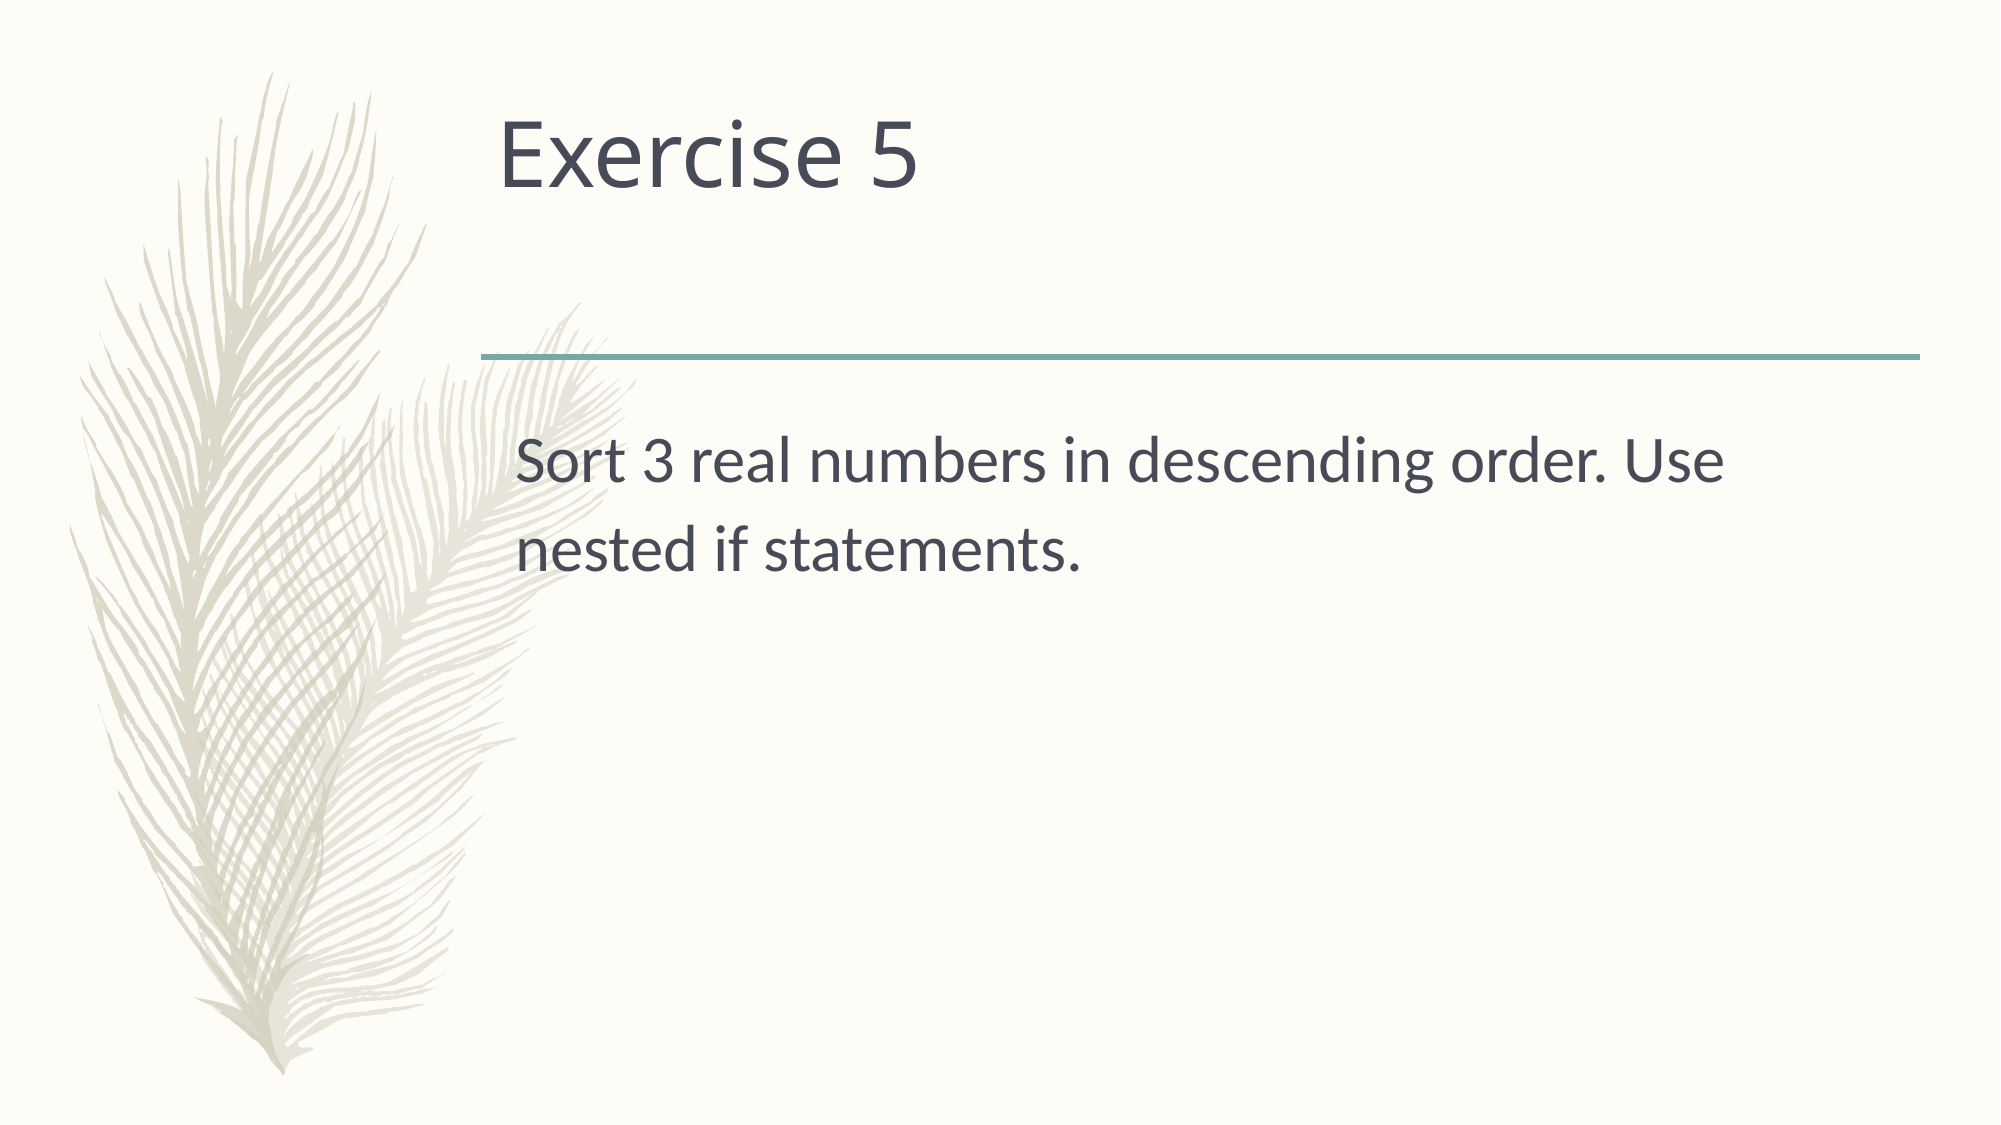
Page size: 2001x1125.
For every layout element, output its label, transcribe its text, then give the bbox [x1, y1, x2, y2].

list Sort 3 real numbers in descending order. Use nested if statements. [481, 399, 1920, 999]
title Exercise 5 [481, 93, 1920, 350]
